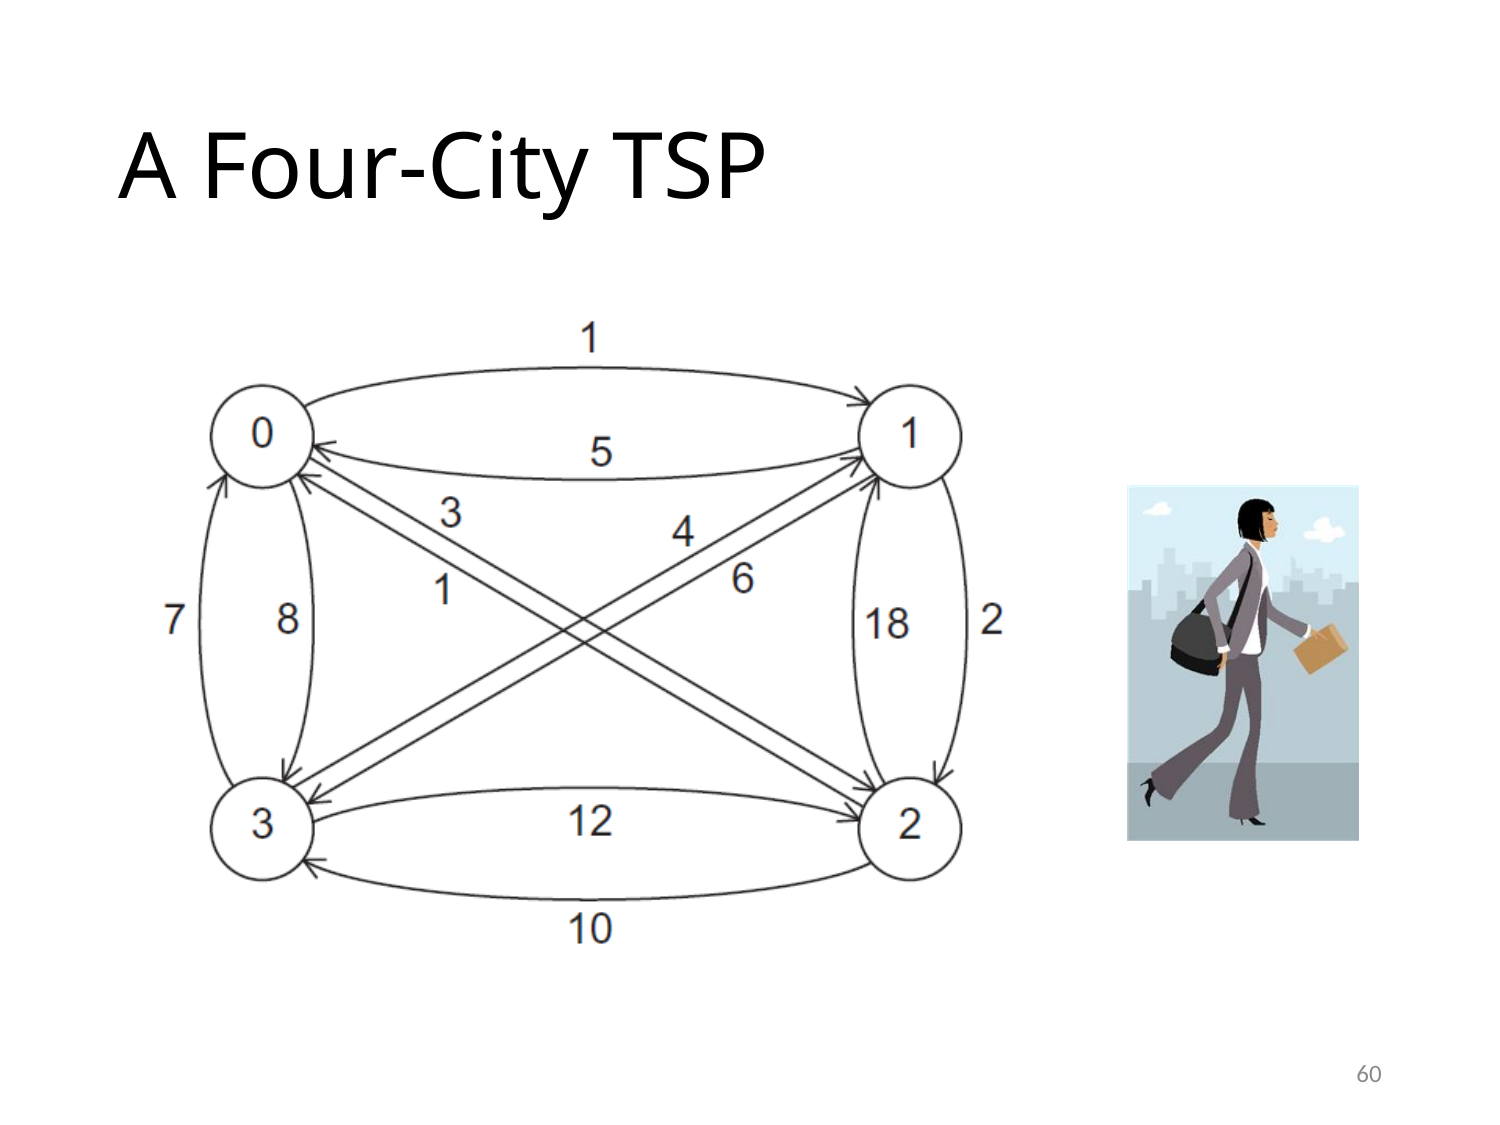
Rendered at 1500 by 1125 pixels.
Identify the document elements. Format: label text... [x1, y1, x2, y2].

picture [1127, 485, 1359, 842]
picture [135, 273, 1044, 997]
slide_number 60 [1059, 1042, 1397, 1103]
title A Four-City TSP [103, 59, 1397, 278]
